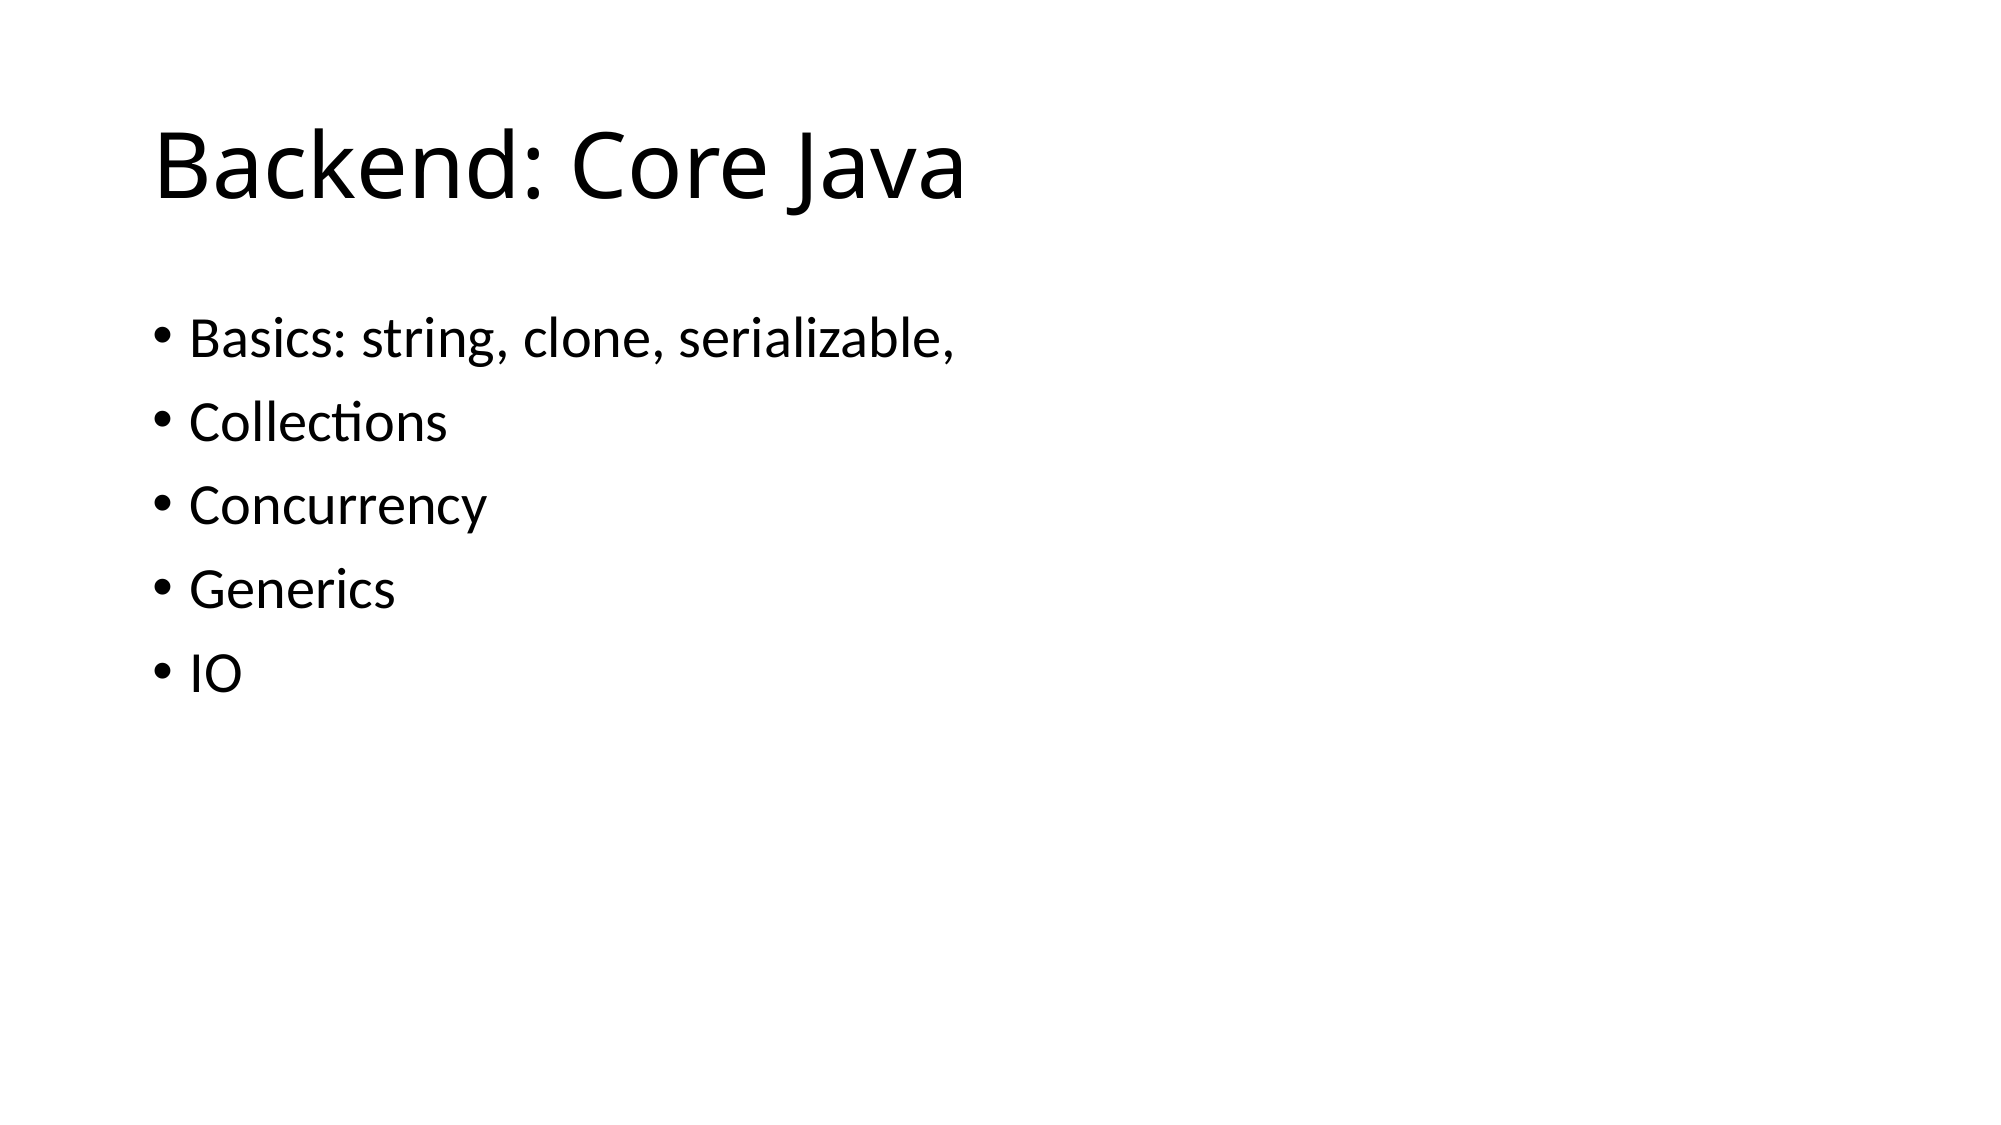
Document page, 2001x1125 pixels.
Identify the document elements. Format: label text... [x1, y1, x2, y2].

title Backend: Core Java [137, 59, 1863, 278]
list Basics: string, clone, serializable, Collections Concurrency Generics IO [137, 299, 1863, 1014]
